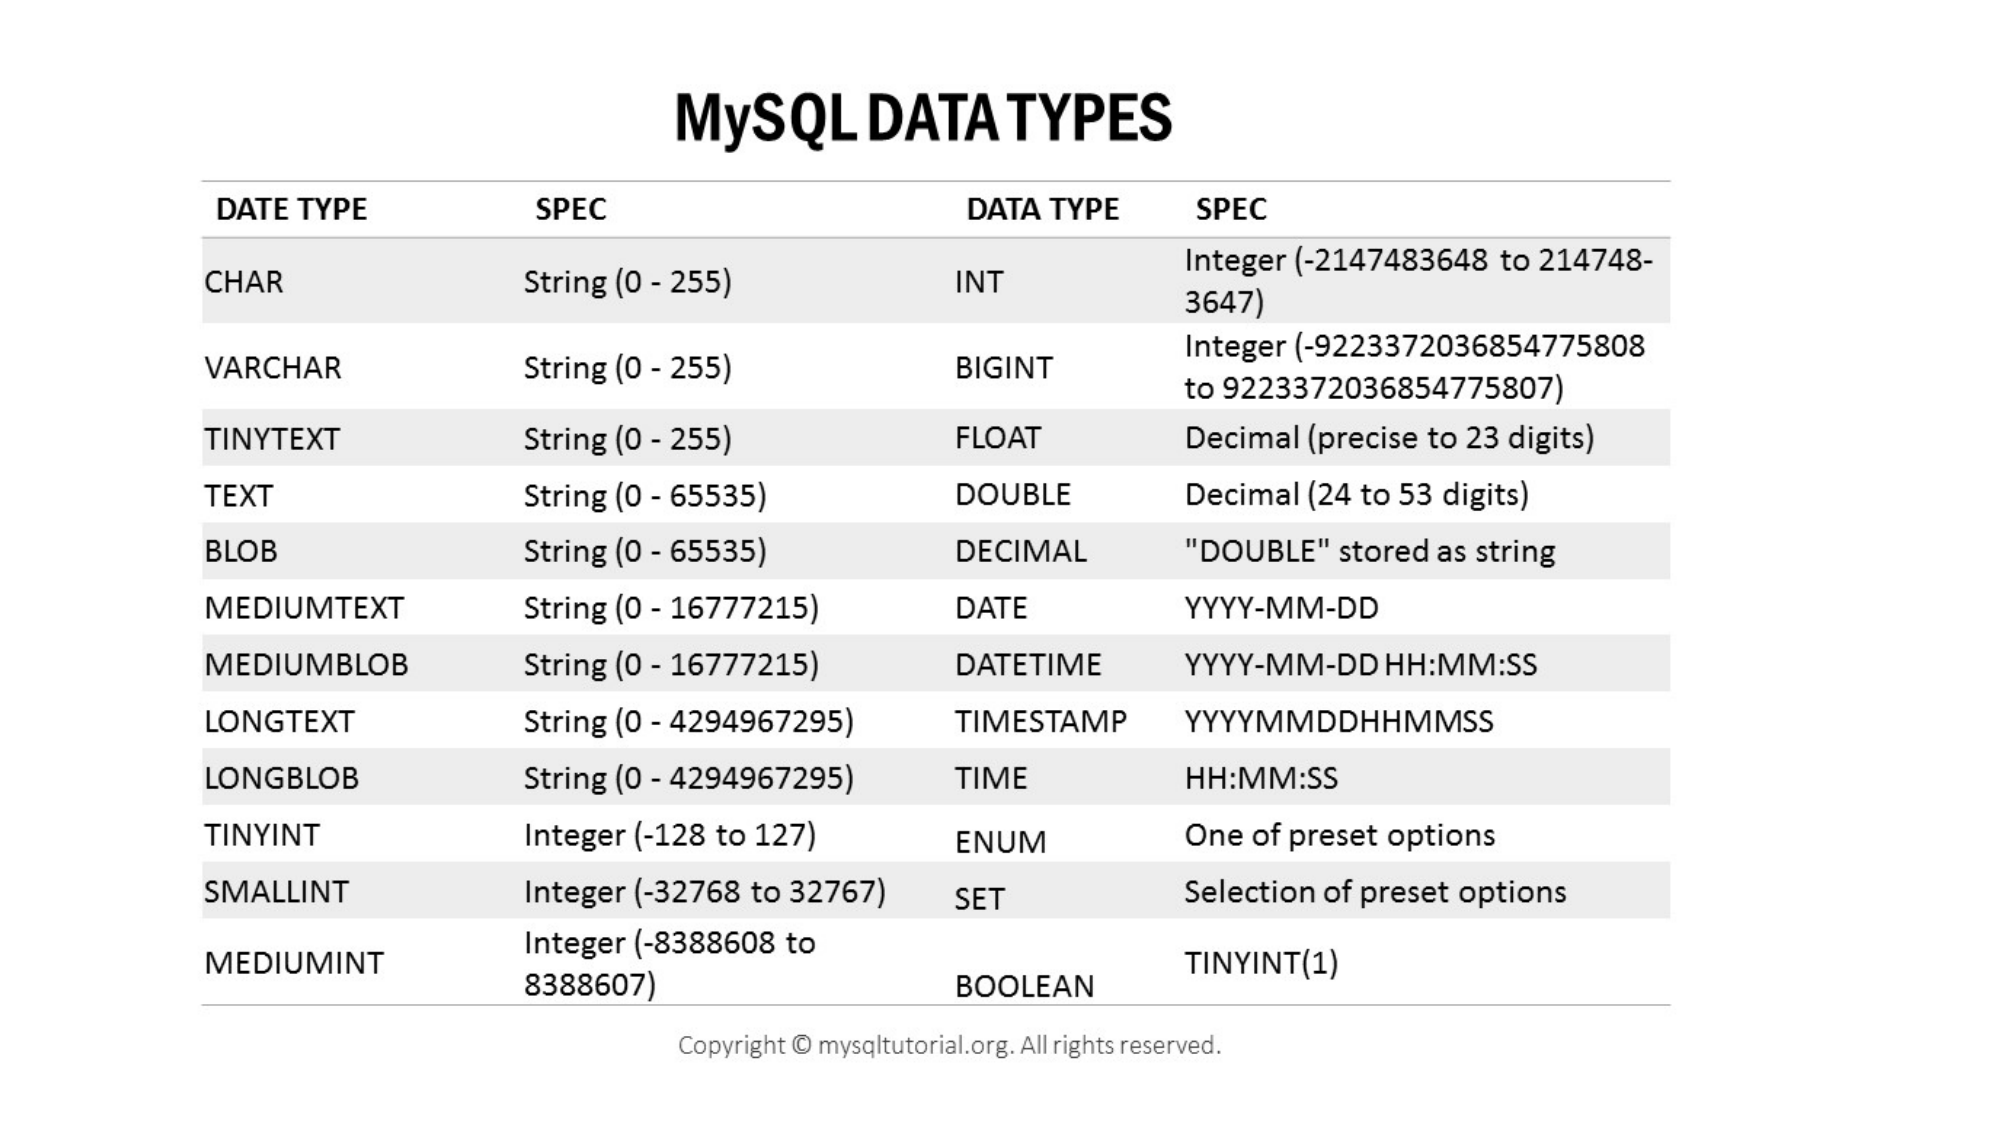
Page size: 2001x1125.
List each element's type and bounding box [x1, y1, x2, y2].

picture [175, 38, 1688, 1086]
